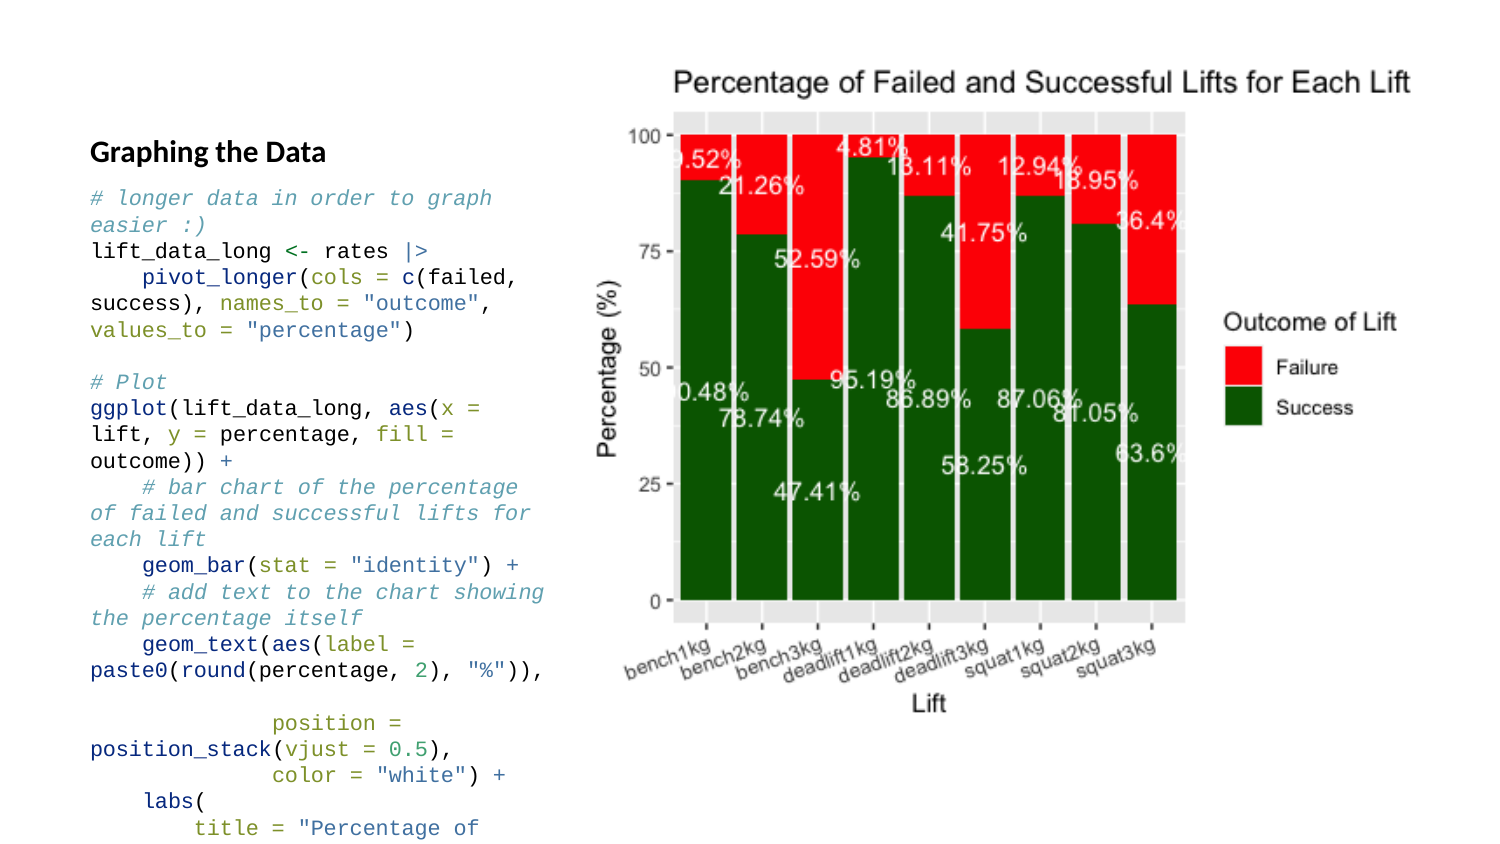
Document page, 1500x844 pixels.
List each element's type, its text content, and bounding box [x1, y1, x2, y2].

list # longer data in order to graph easier :) lift_data_long <- rates |> pivot_longer(cols = c(failed, success), names_to = "outcome", values_to = "percentage") # Plot ggplot(lift_data_long, aes(x = lift, y = percentage, fill = outcome)) + # bar chart of the percentage of failed and successful lifts for each lift geom_bar(stat = "identity") + # add text to the chart showing the percentage itself geom_text(aes(label = paste0(round(percentage, 2), "%")), position = position_stack(vjust = 0.5), color = "white") + labs( title = "Percentage of Failed and Successful Lifts for Each Lift", x = "Lift", y = "Percentage (%)", fill = "Outcome" ) + # colors for the percentages themselves scale_fill_manual(values = c("success" = "darkgreen", "failed" = "red"), name = "Outcome of Lift", labels = c("Failure", "Success")) + # make the x axis text easier to read theme(axis.text.x = element_text(angle = 20, hjust = 1)) [75, 176, 569, 754]
title Graphing the Data [75, 33, 569, 176]
picture [585, 58, 1424, 730]
